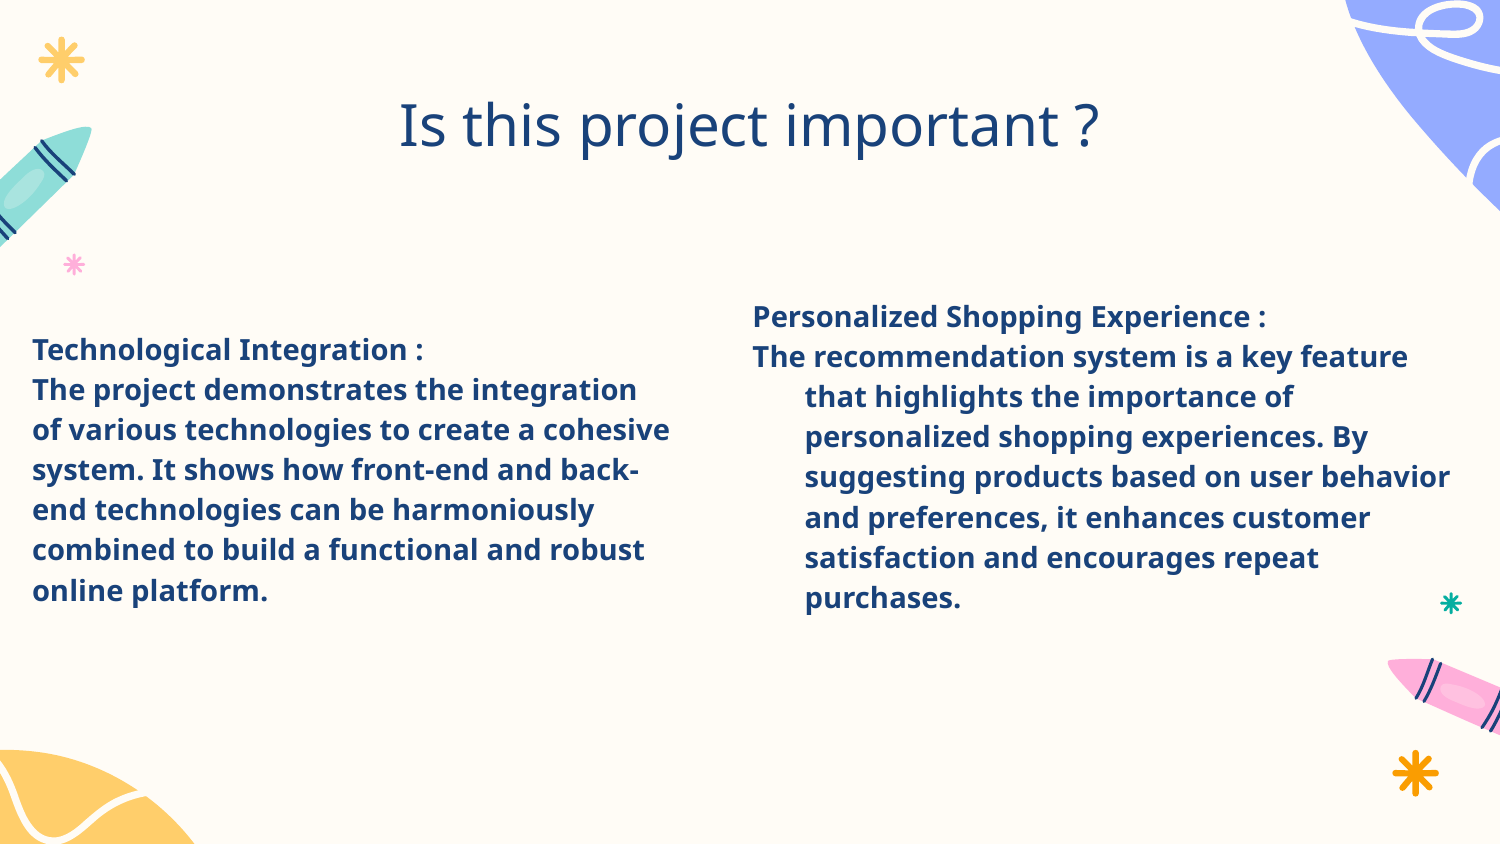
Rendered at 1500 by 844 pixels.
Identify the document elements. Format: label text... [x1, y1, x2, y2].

subtitle Technological Integration : The project demonstrates the integration of various technologies to create a cohesive system. It shows how front-end and back-end technologies can be harmoniously combined to build a functional and robust online platform. [17, 310, 687, 644]
subtitle Personalized Shopping Experience : The recommendation system is a key feature that highlights the importance of personalized shopping experiences. By suggesting products based on user behavior and preferences, it enhances customer satisfaction and encourages repeat purchases. [714, 277, 1483, 670]
title Is this project important ? [118, 72, 1382, 167]
